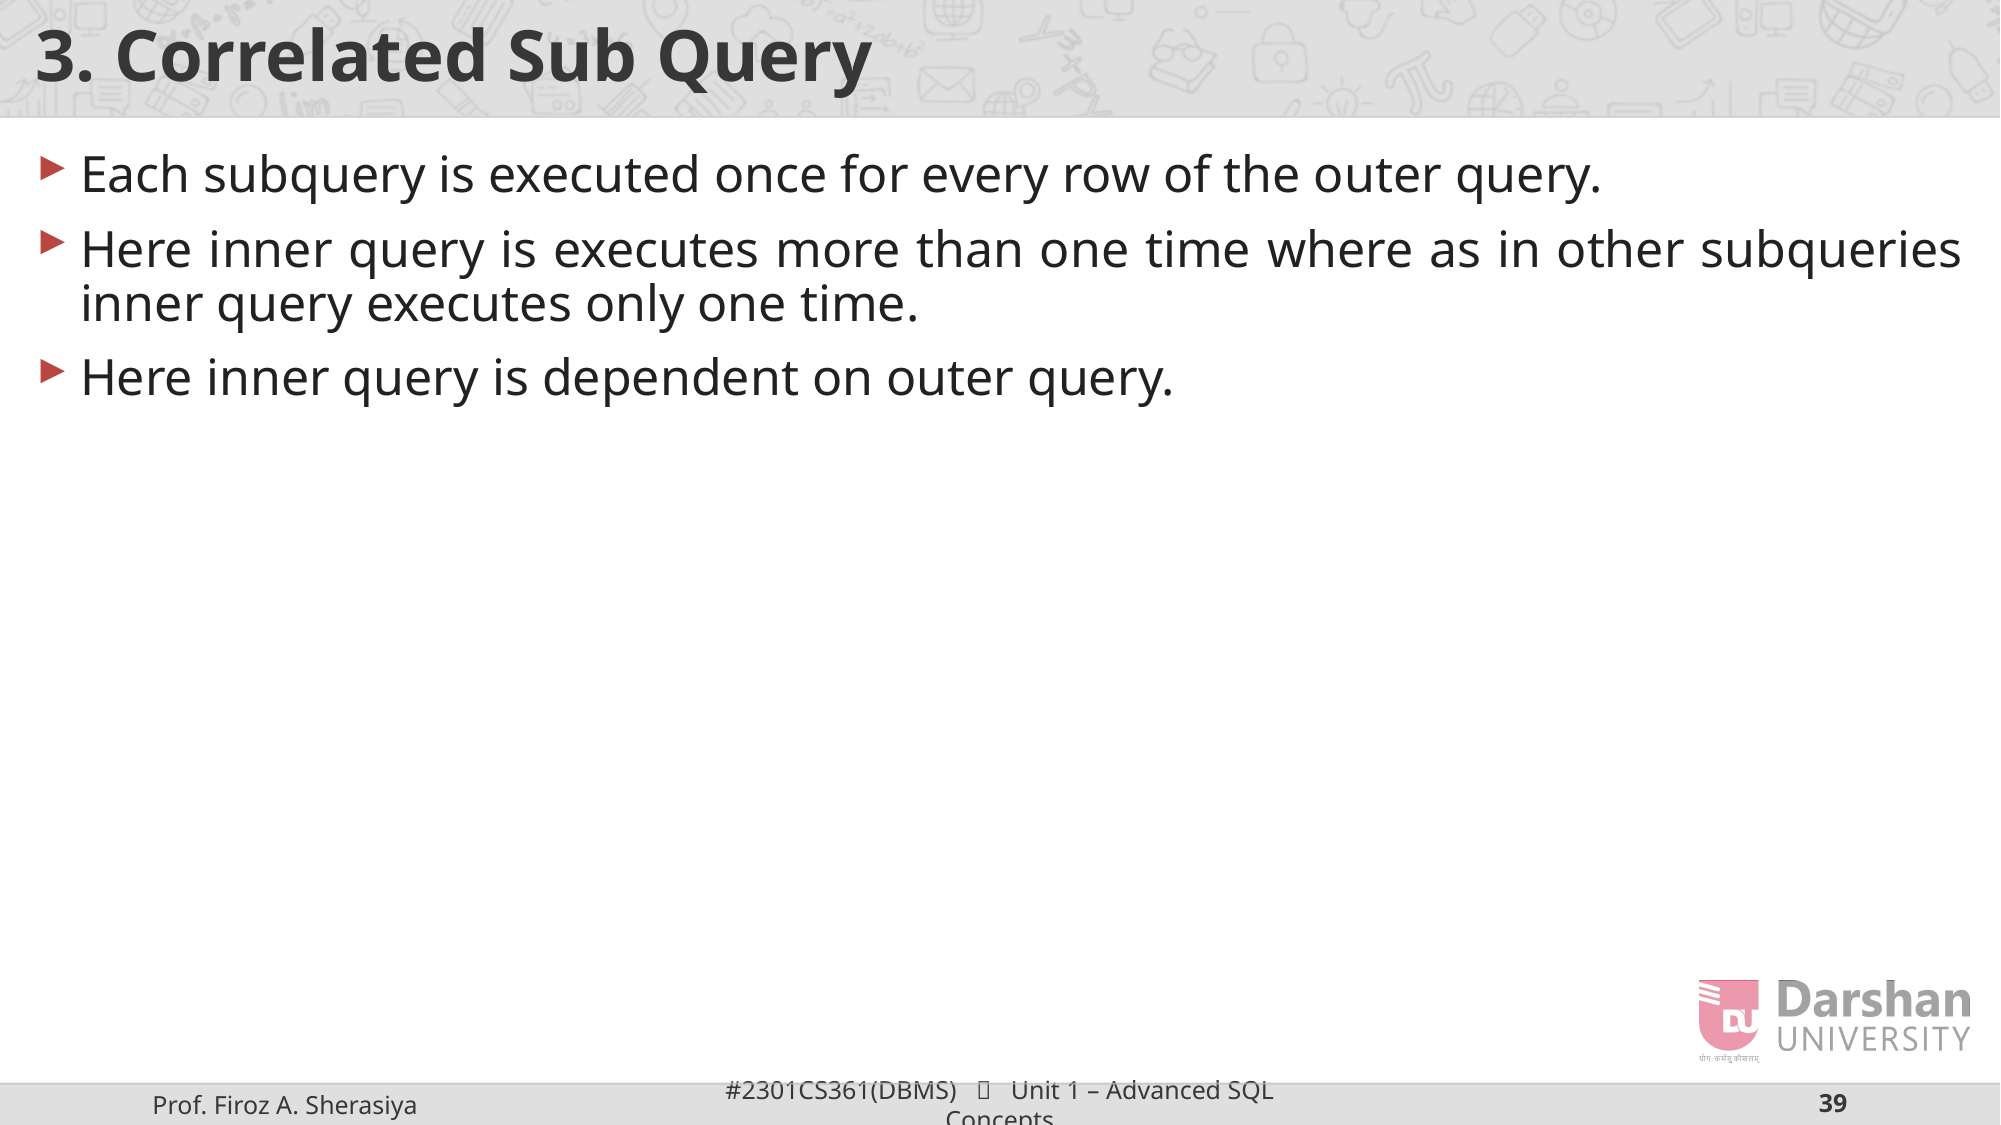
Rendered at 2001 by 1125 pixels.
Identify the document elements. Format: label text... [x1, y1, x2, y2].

text_box [1699, 1059, 1970, 1063]
list Each subquery is executed once for every row of the outer query. Here inner query is executes more than one time where as in other subqueries inner query executes only one time. Here inner query is dependent on outer query. [21, 141, 1979, 1059]
title 3. Correlated Sub Query [0, 0, 2000, 117]
